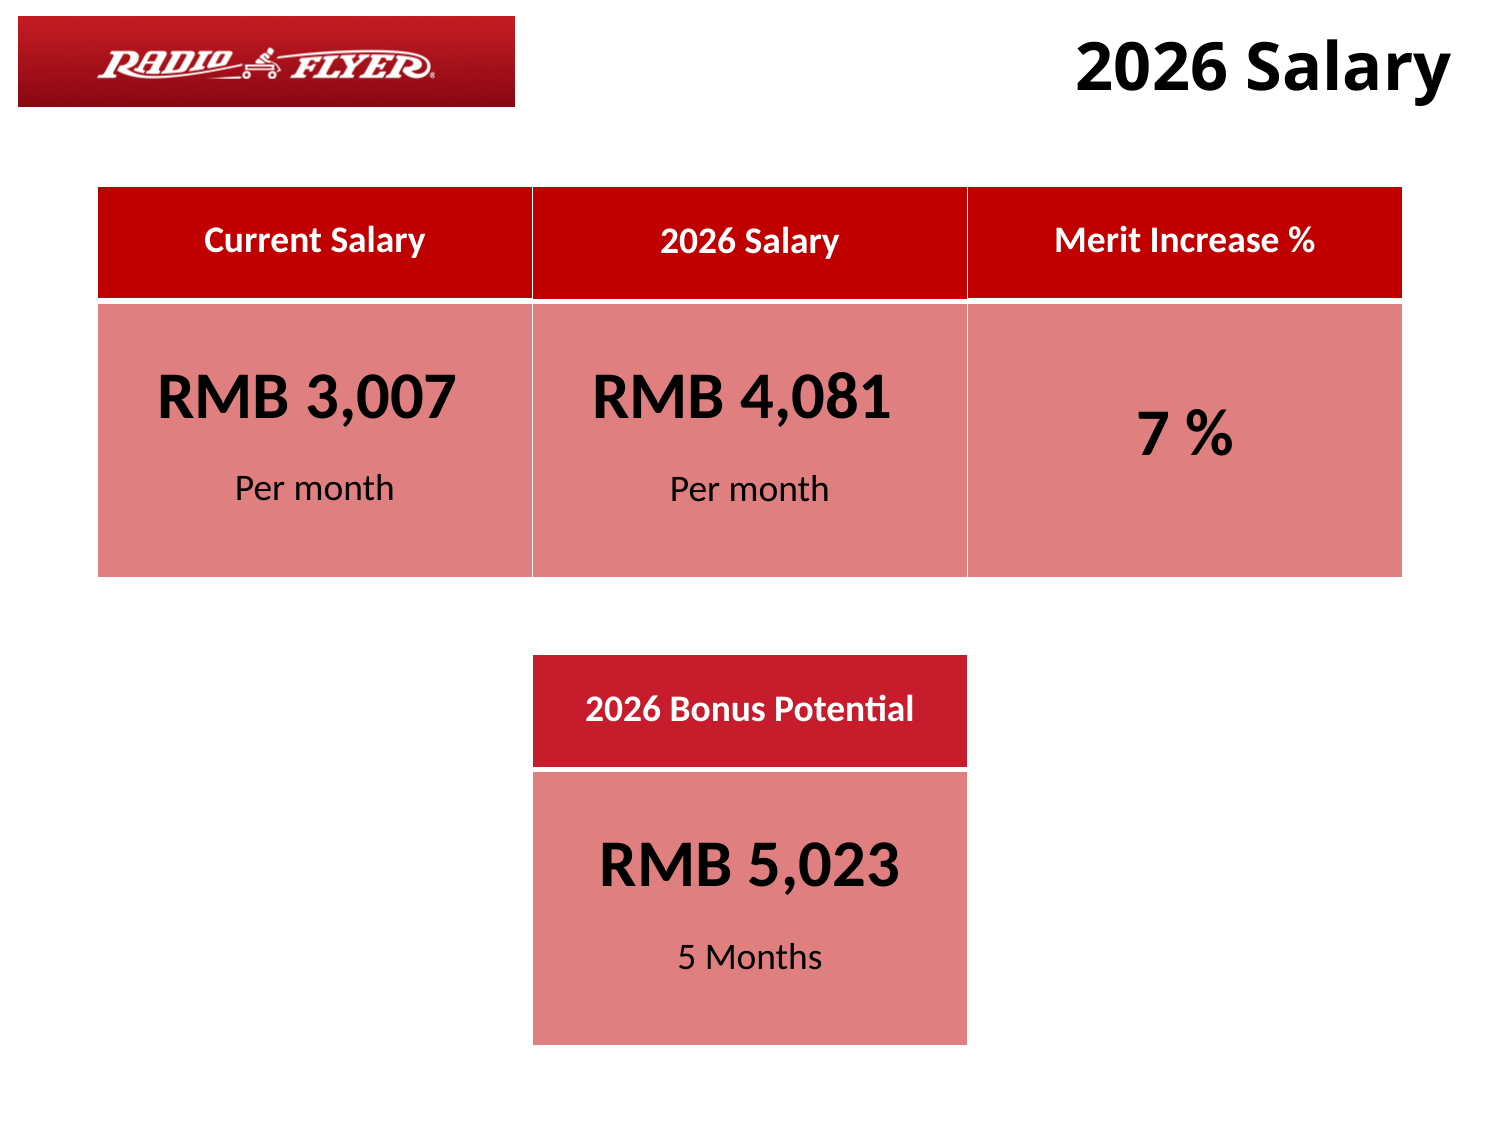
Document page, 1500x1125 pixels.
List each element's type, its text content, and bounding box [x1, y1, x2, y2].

table_header Current Salary [98, 187, 532, 298]
table_header 2026 Salary [533, 187, 967, 299]
table_header 2026 Bonus Potential [533, 655, 967, 767]
title 2026 Salary [527, 16, 1467, 184]
picture [18, 16, 515, 107]
table_cell RMB 3,007 Per month [98, 304, 532, 577]
table_cell 7 % [968, 304, 1402, 577]
table_cell RMB 4,081 Per month [533, 304, 967, 577]
table_cell RMB 5,023 5 Months [533, 772, 967, 1045]
table_header Merit Increase % [968, 187, 1402, 298]
